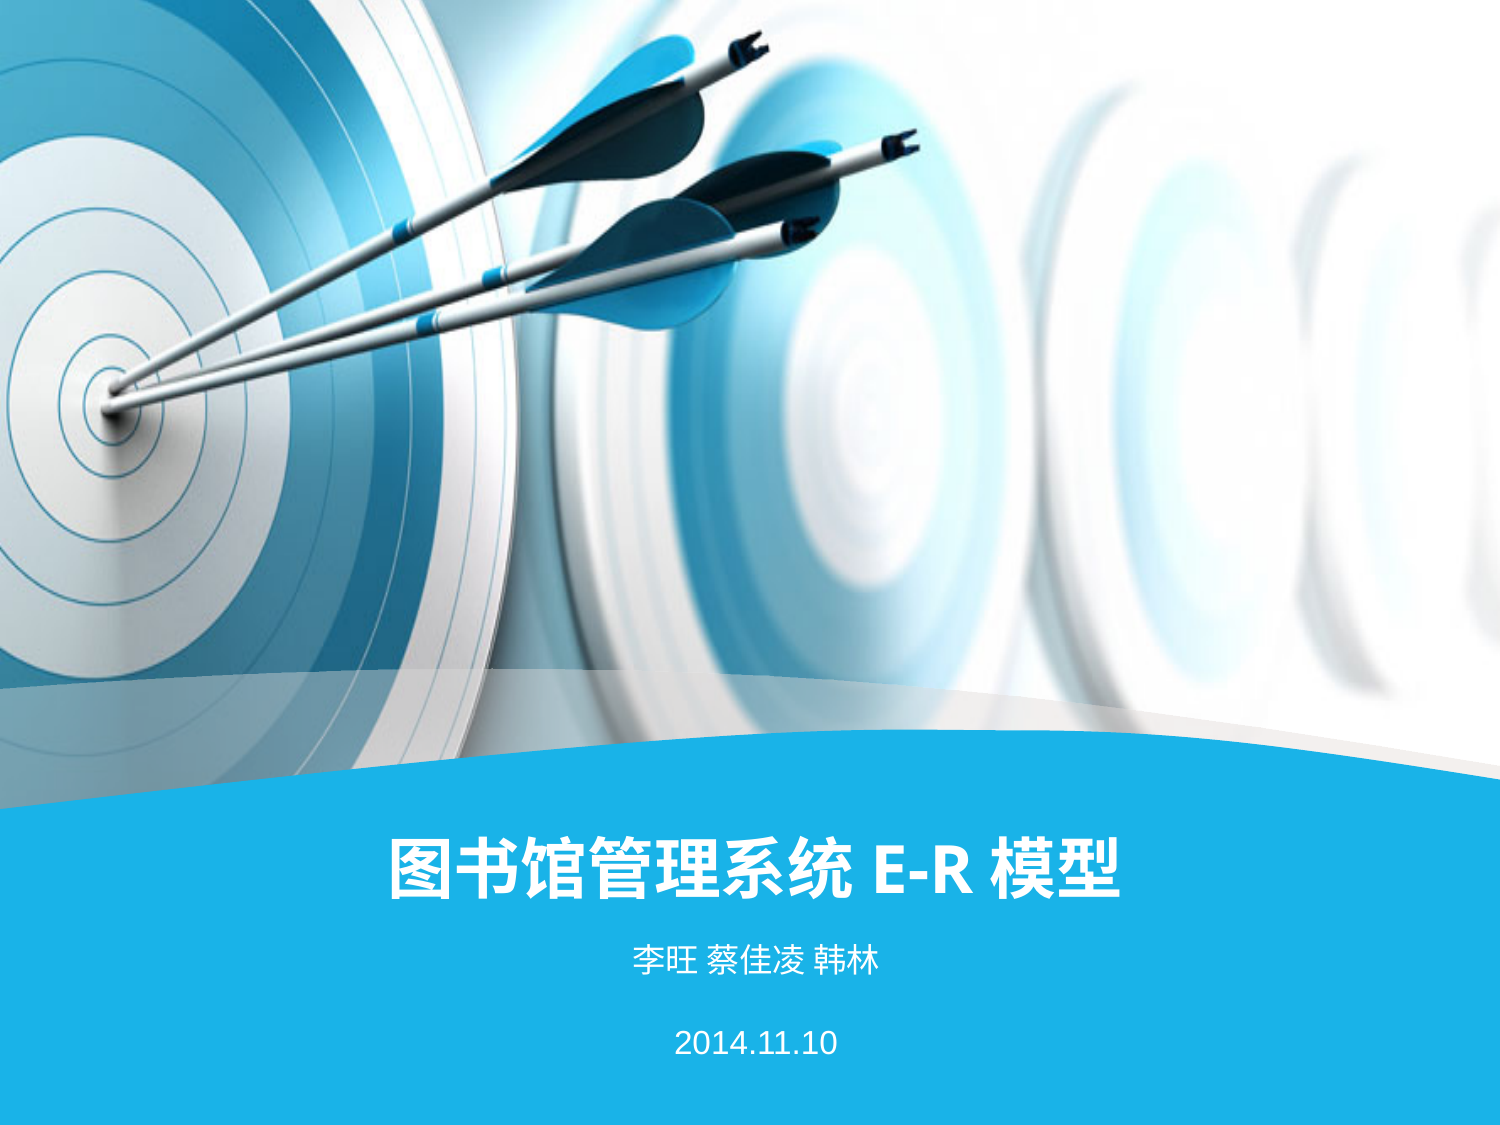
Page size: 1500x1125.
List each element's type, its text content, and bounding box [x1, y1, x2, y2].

title 图书馆管理系统E-R模型 [273, 795, 1237, 916]
subtitle 李旺 蔡佳凌 韩林 2014.11.10 [274, 928, 1238, 998]
picture [0, 0, 1500, 765]
